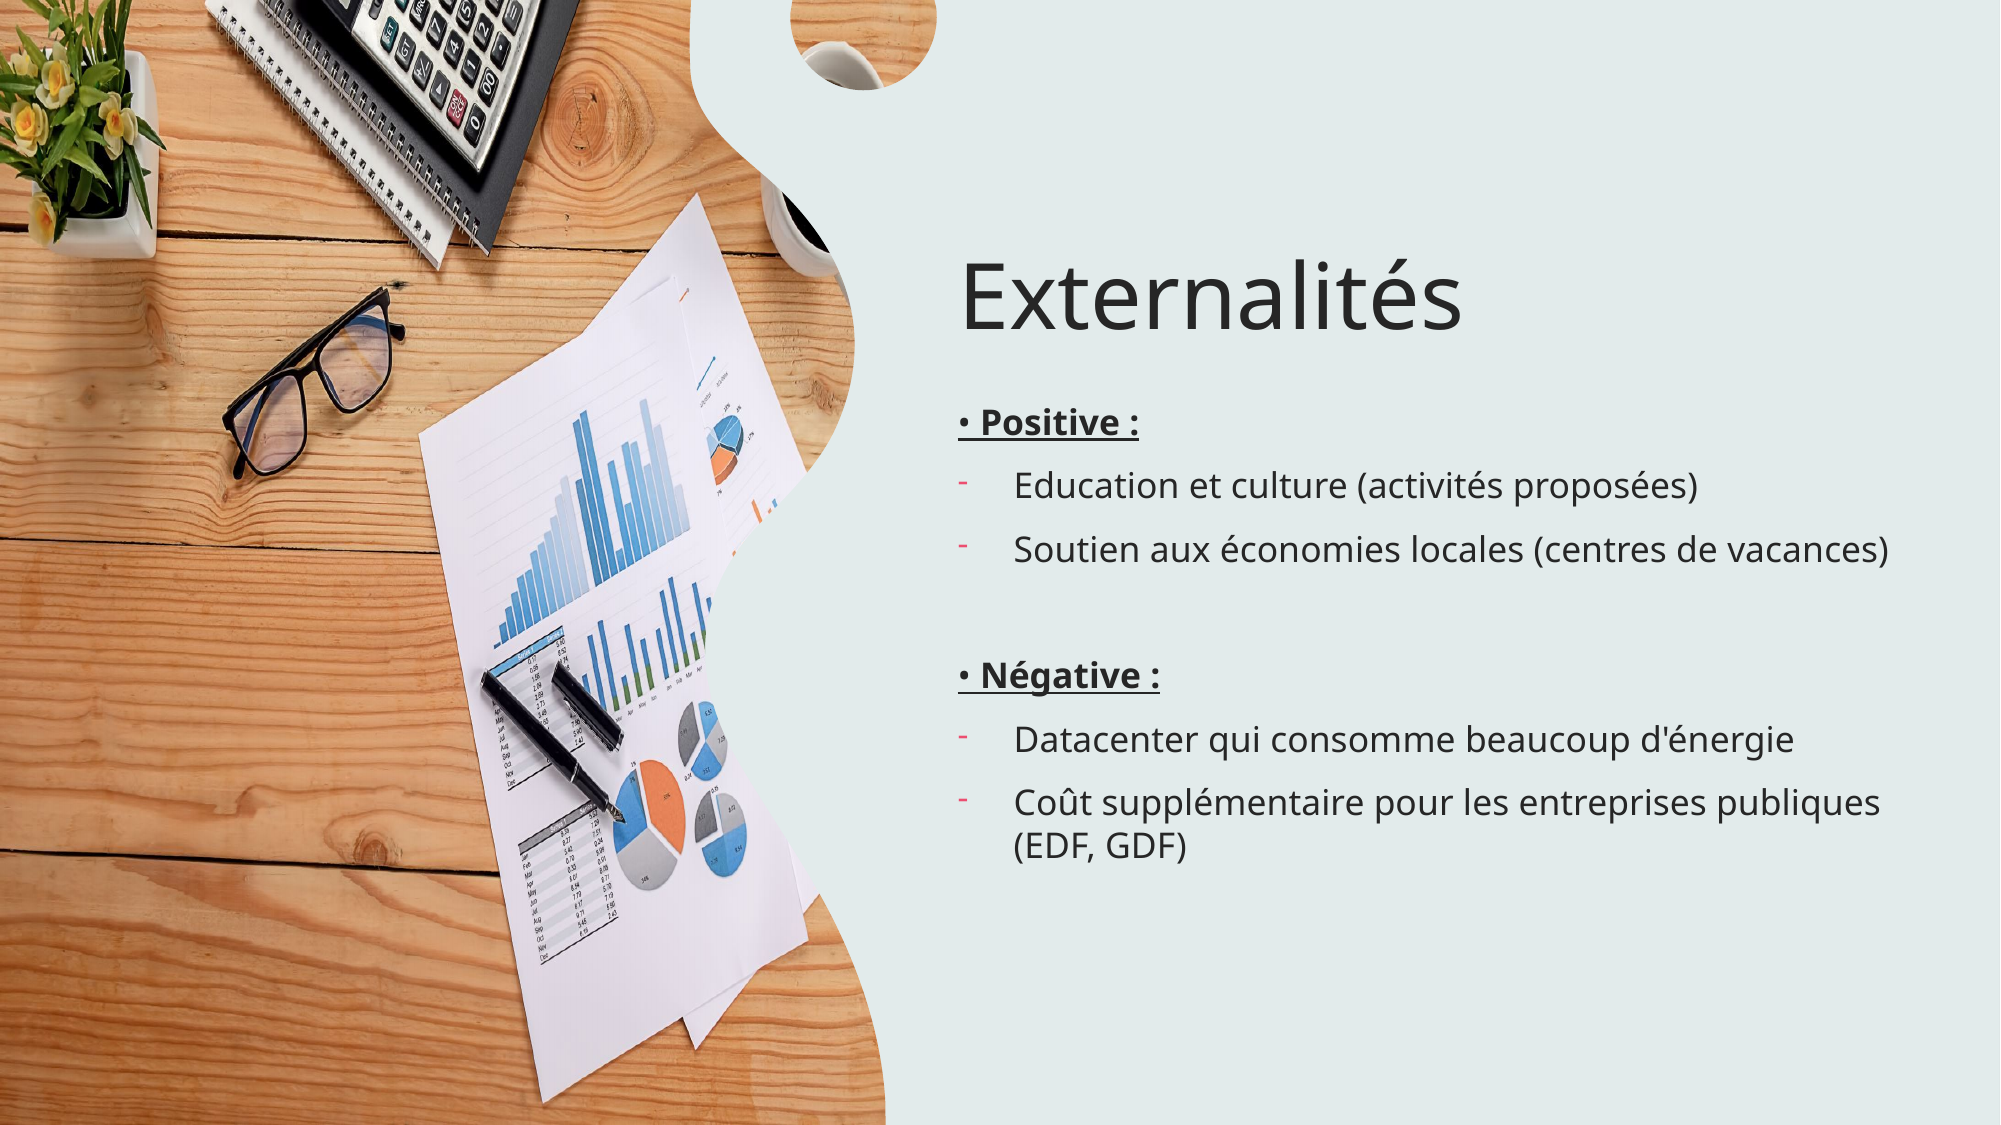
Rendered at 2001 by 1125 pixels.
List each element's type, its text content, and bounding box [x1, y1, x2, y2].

picture [0, 0, 937, 1125]
text_box [937, 0, 2000, 1125]
title Externalités [943, 90, 1915, 356]
list • Positive : Education et culture (activités proposées) Soutien aux économies locales (centres de vacances) • Négative : Datacenter qui consomme beaucoup d'énergie Coût supplémentaire pour les entreprises publiques (EDF, GDF) [942, 392, 1911, 914]
